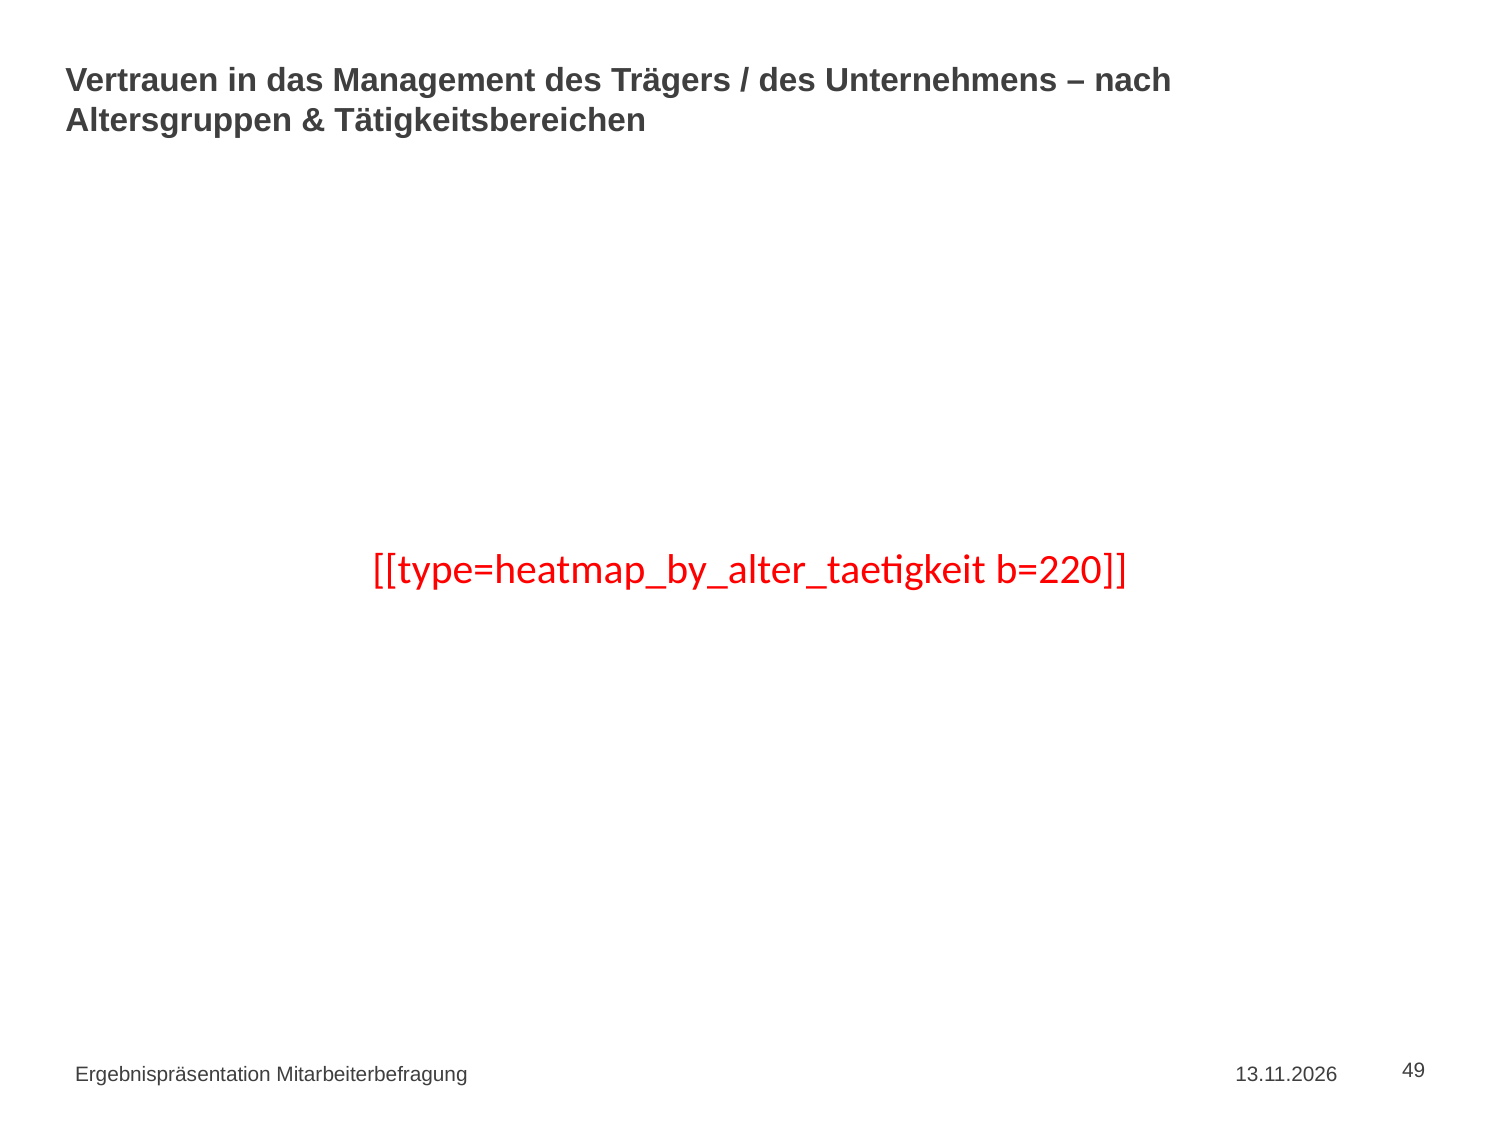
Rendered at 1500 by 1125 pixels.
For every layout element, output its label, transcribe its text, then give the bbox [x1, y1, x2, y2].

title Vertrauen in das Management des Trägers / des Unternehmens – nach Altersgruppen & Tätigkeitsbereichen [49, 50, 1400, 150]
footer Ergebnispräsentation Mitarbeiterbefragung [75, 1042, 1113, 1103]
slide_number 49 [1338, 1042, 1425, 1103]
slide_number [1113, 1042, 1338, 1103]
text_box [[type=heatmap_by_alter_taetigkeit b=220]] [357, 534, 1143, 600]
